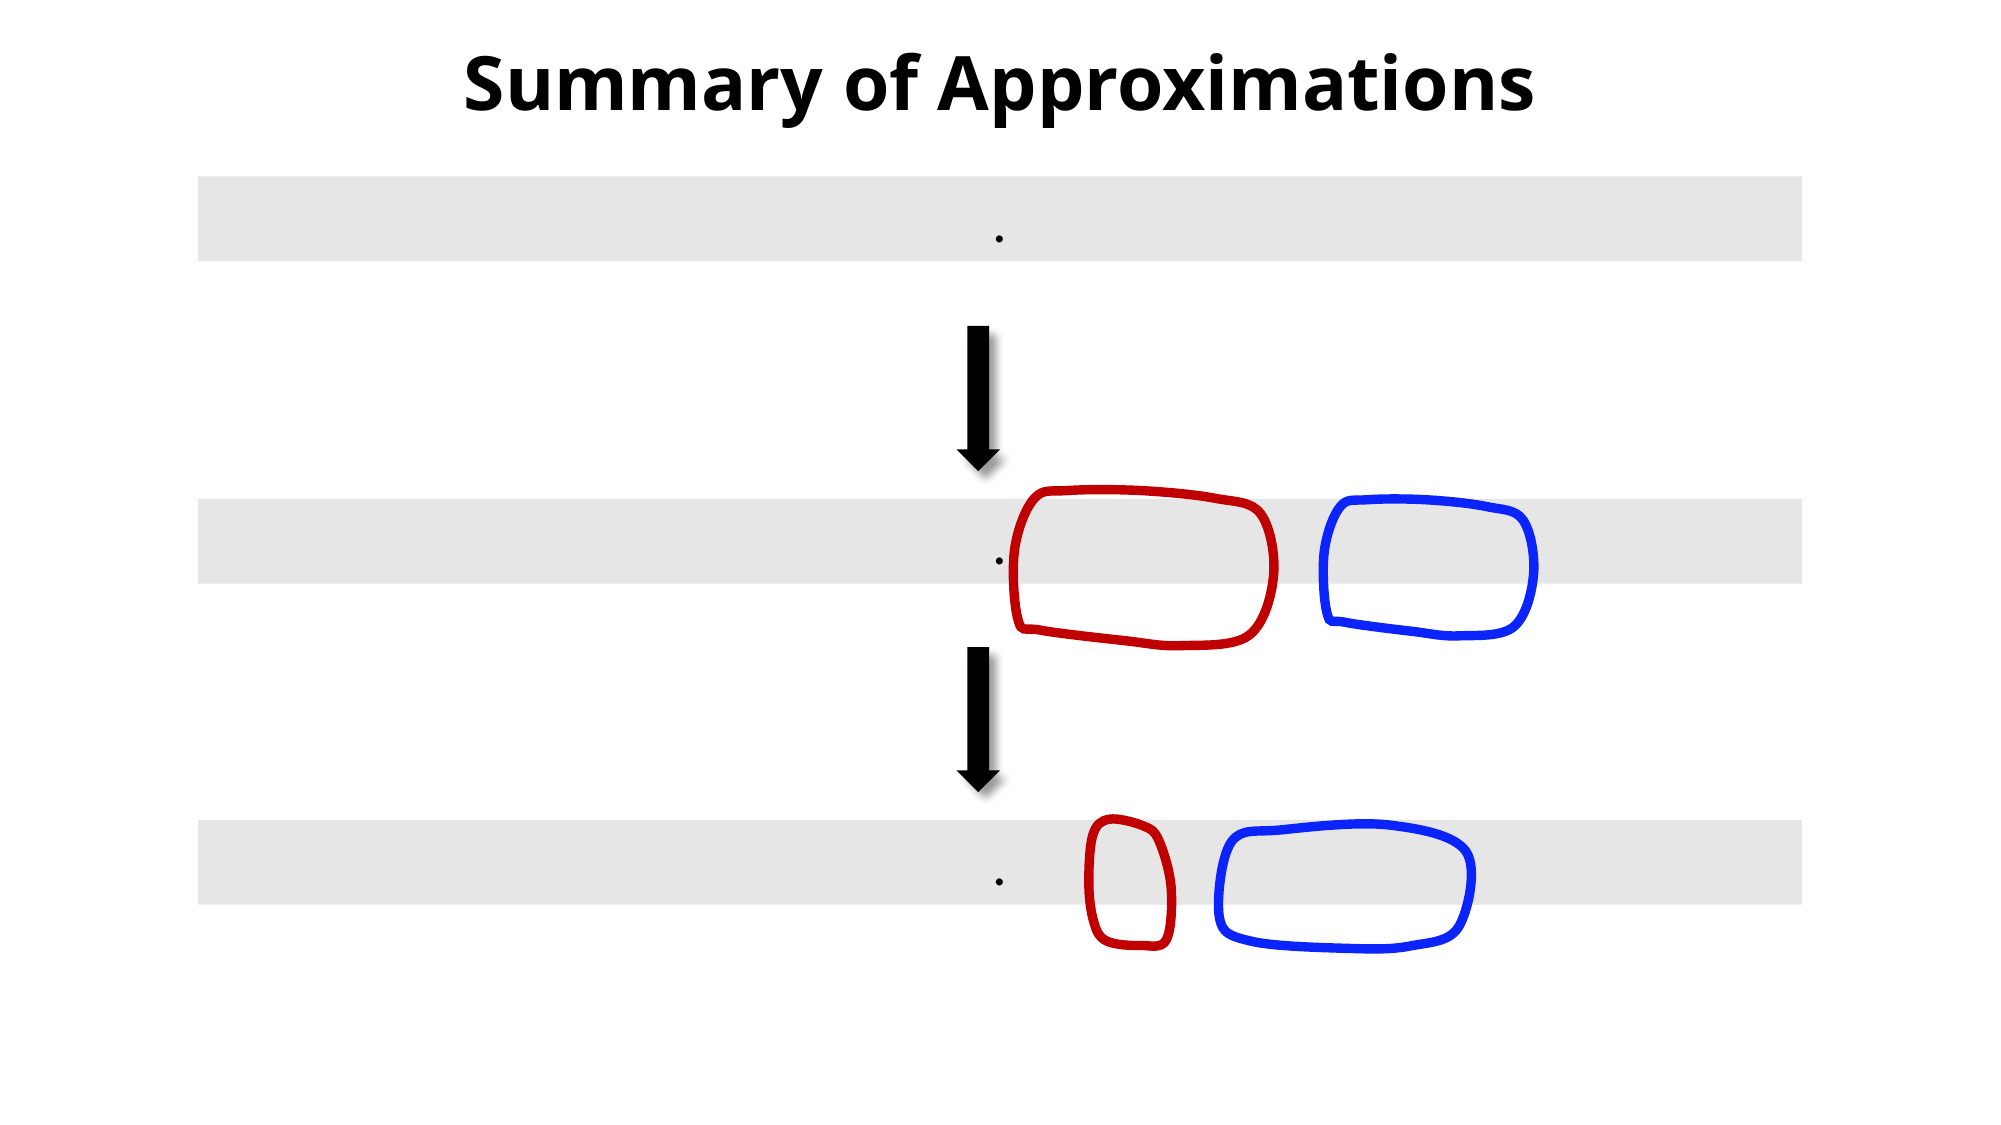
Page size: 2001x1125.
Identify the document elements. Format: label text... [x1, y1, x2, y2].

text_box [953, 645, 1003, 794]
text_box [1087, 817, 1173, 948]
text_box [1012, 488, 1275, 647]
text_box [1217, 822, 1473, 950]
title Summary of Approximations [0, 1, 2000, 172]
text_box [1322, 497, 1535, 637]
text_box [953, 324, 1003, 473]
